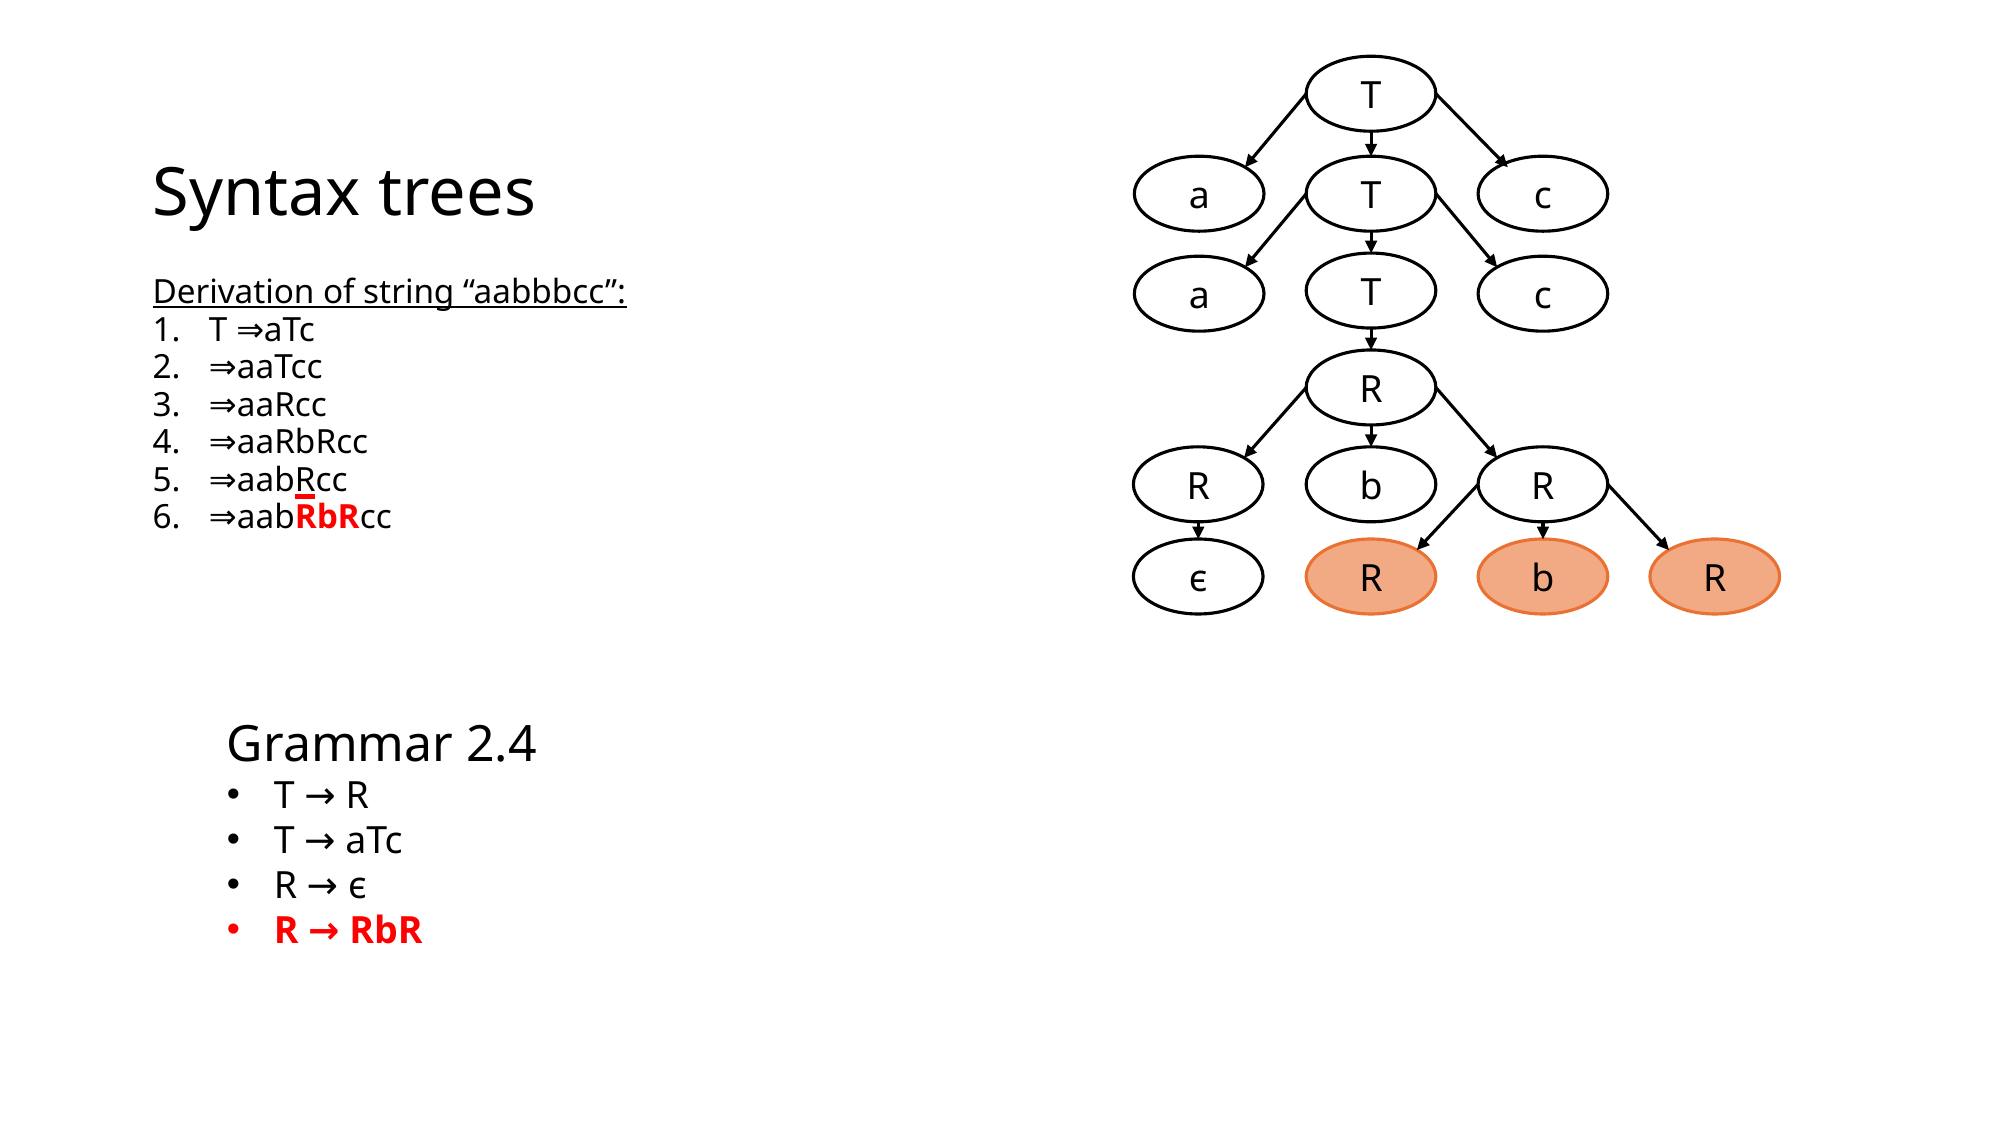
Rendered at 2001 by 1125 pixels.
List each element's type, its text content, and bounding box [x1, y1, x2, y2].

text_box a [1132, 254, 1266, 333]
text_box b [1304, 445, 1438, 524]
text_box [1435, 386, 1498, 459]
text_box T [1304, 154, 1438, 233]
list Derivation of string “aabbbcc”: T ⇒aTc ⇒aaTcc ⇒aaRcc ⇒aaRbRcc ⇒aabRcc ⇒aabRbRcc [137, 267, 783, 680]
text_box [1607, 483, 1670, 551]
text_box Grammar 2.4 T → R T → aTc R → ϵ R → RbR [137, 703, 719, 962]
text_box T [1304, 54, 1438, 133]
text_box T [1304, 251, 1438, 330]
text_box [1244, 193, 1307, 268]
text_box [1243, 386, 1307, 459]
text_box R [1304, 348, 1438, 427]
text_box c [1476, 254, 1610, 333]
text_box b [1476, 537, 1610, 616]
text_box R [1131, 445, 1265, 524]
text_box a [1132, 154, 1266, 233]
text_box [1416, 483, 1479, 551]
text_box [1244, 93, 1307, 168]
text_box R [1476, 445, 1610, 524]
text_box ϵ [1131, 537, 1265, 616]
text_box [1435, 193, 1498, 268]
text_box R [1648, 537, 1782, 616]
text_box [1435, 93, 1509, 168]
text_box c [1476, 154, 1610, 233]
text_box R [1304, 537, 1438, 616]
title Syntax trees [137, 75, 783, 238]
